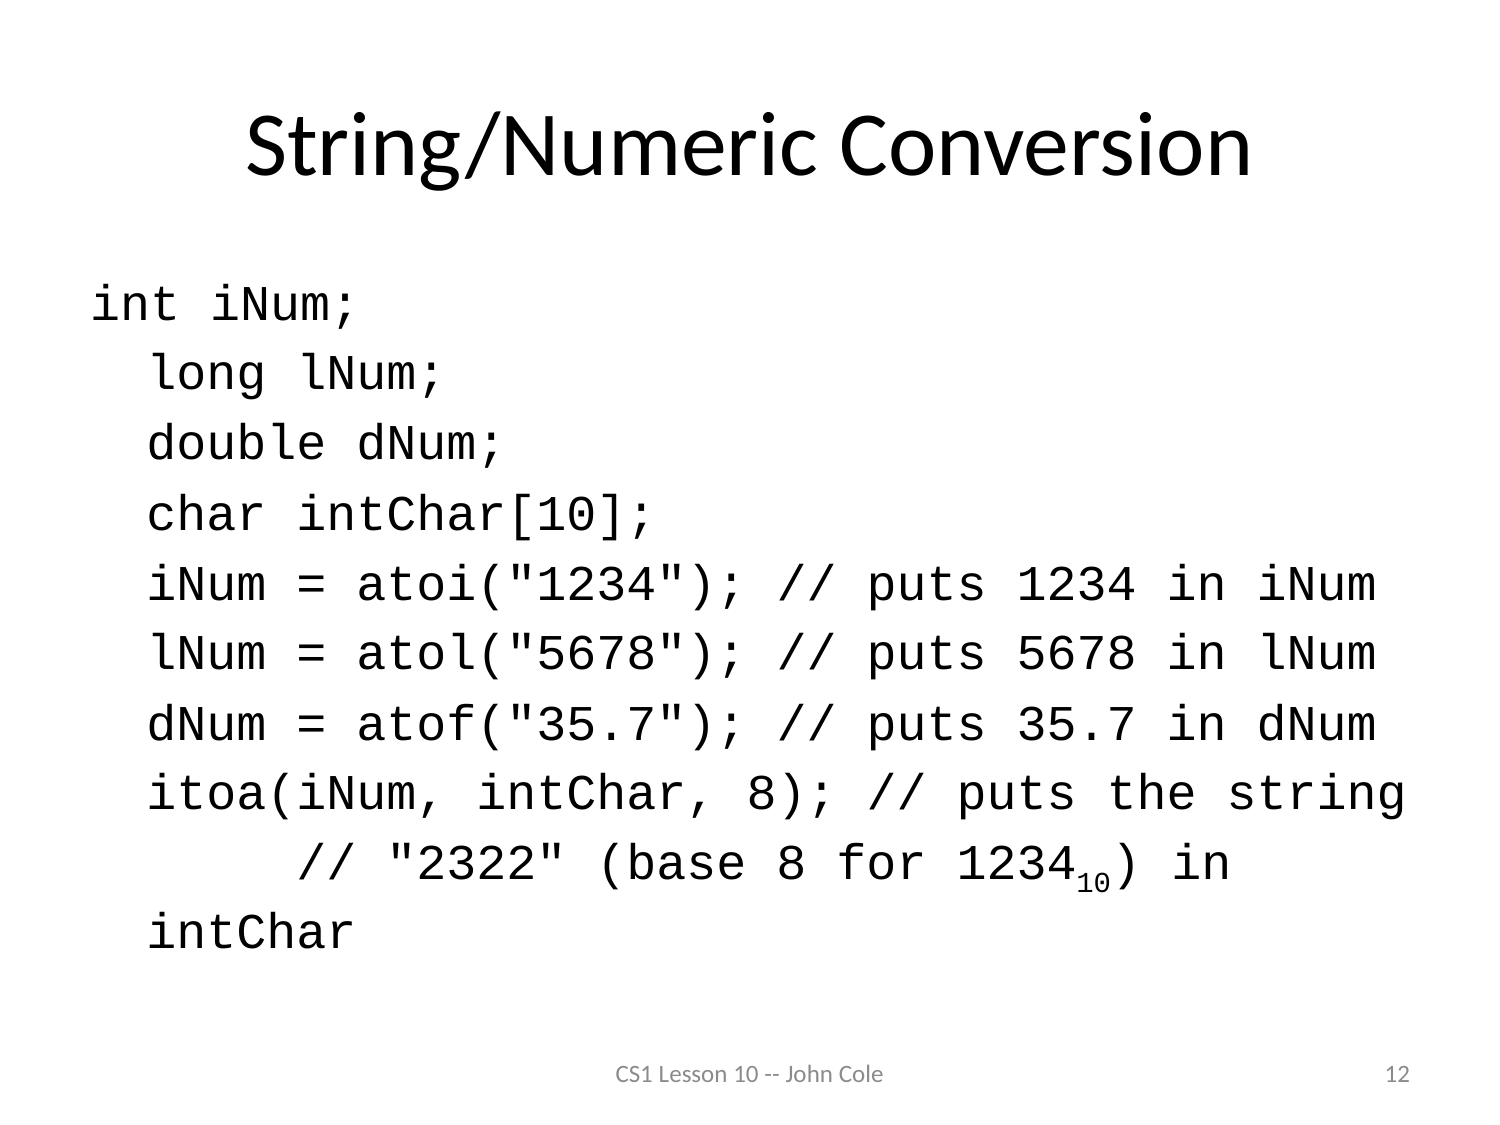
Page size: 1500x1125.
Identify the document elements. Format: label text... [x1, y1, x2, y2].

list int iNum; long lNum; double dNum; char intChar[10]; iNum = atoi("1234"); // puts 1234 in iNum lNum = atol("5678"); // puts 5678 in lNum dNum = atof("35.7"); // puts 35.7 in dNum itoa(iNum, intChar, 8); // puts the string // "2322" (base 8 for 123410) in intChar [75, 262, 1425, 1005]
title String/Numeric Conversion [75, 45, 1425, 233]
slide_number 12 [1074, 1042, 1425, 1103]
footer CS1 Lesson 10 -- John Cole [512, 1042, 988, 1103]
